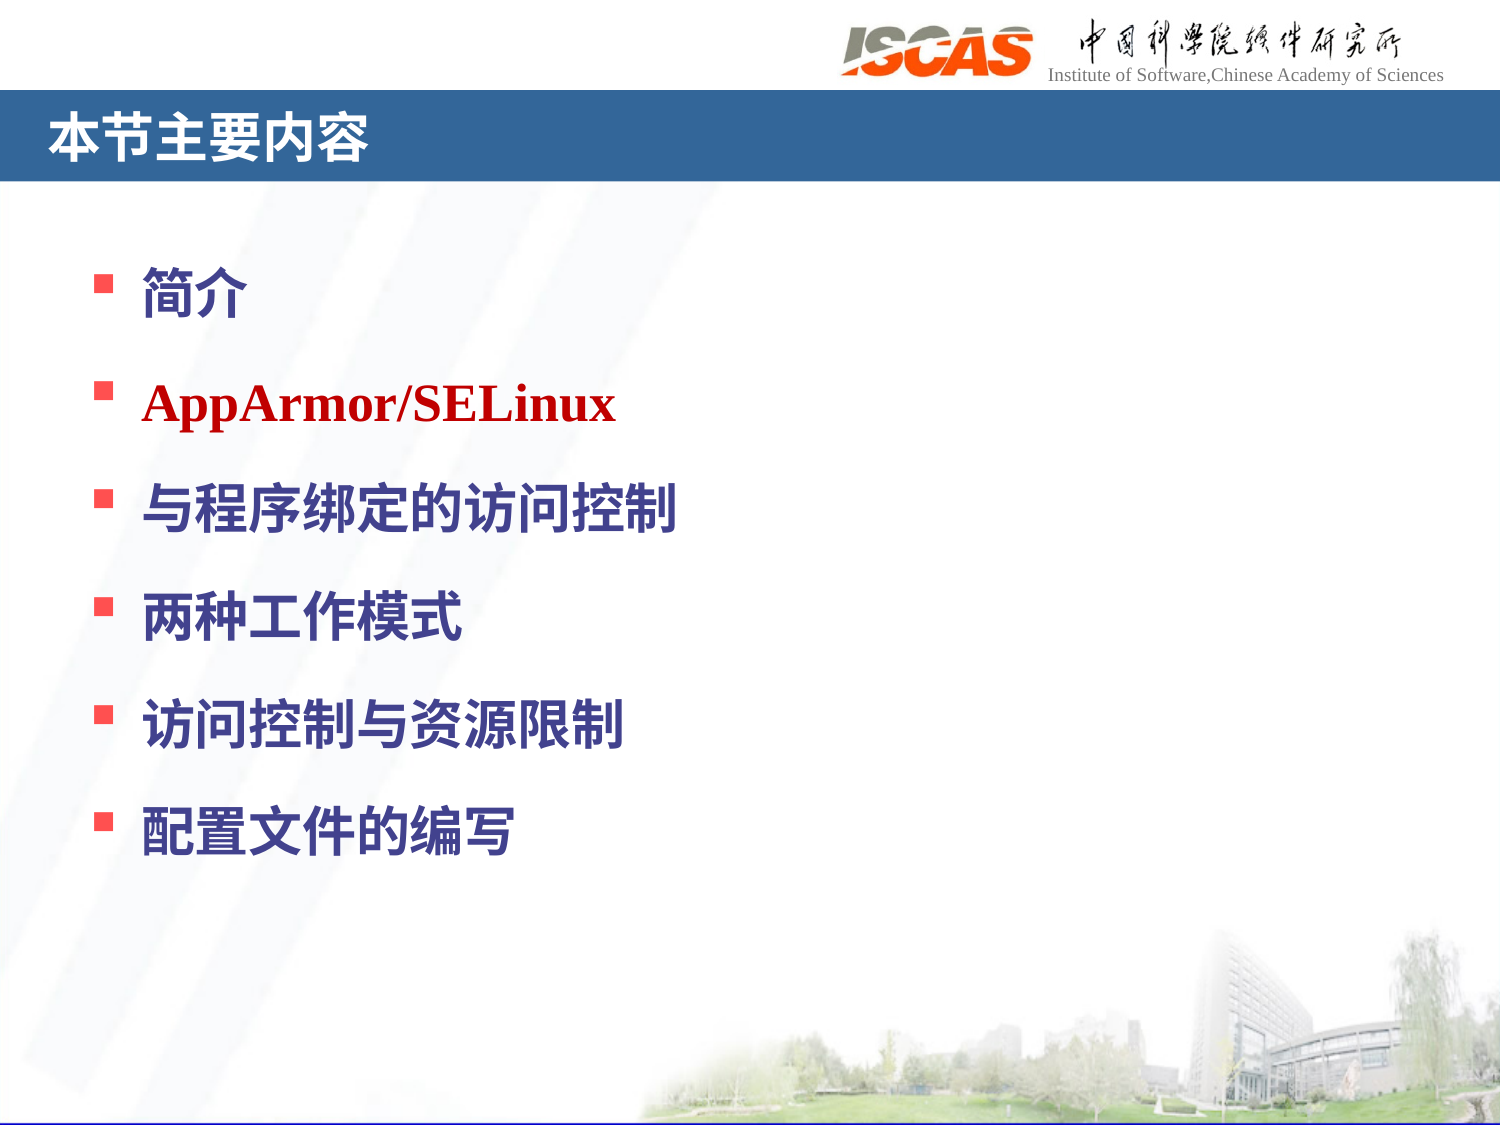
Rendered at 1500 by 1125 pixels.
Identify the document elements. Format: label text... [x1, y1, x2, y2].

picture [837, 18, 1045, 87]
list 简介 AppArmor/SELinux 与程序绑定的访问控制 两种工作模式 访问控制与资源限制 配置文件的编写 [73, 219, 1427, 1024]
title 本节主要内容 [0, 89, 1500, 182]
picture [0, 182, 1500, 1125]
picture [1077, 15, 1402, 71]
